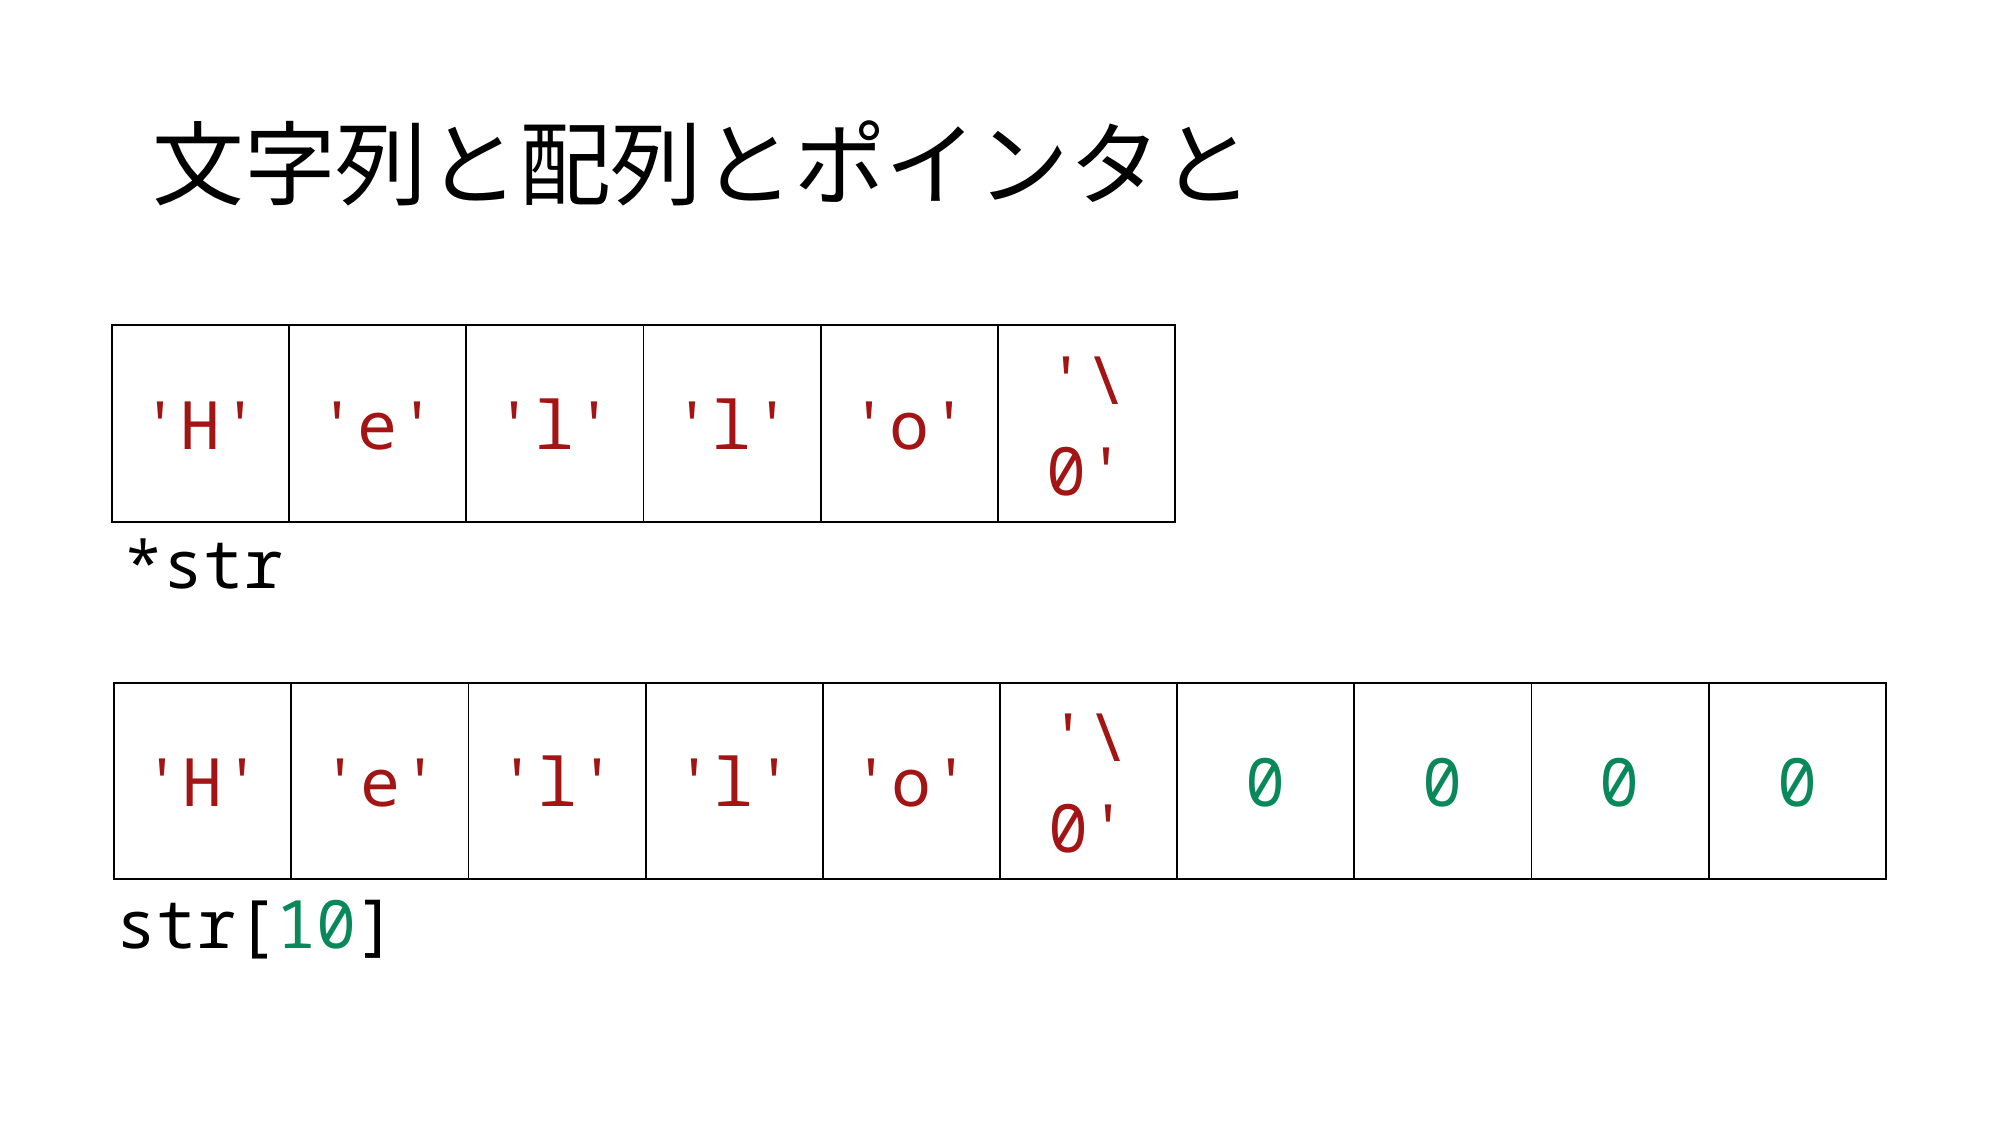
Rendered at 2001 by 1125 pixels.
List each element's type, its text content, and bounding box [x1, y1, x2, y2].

table_header 'l' [467, 326, 643, 521]
table_header 0 [1532, 684, 1708, 878]
table_header 'o' [822, 326, 997, 521]
table_header 'l' [644, 326, 820, 521]
table_header '\0' [1001, 684, 1176, 878]
table_header 'l' [469, 684, 645, 878]
text_box str[10] [102, 874, 412, 970]
text_box *str [108, 514, 299, 610]
table_header 0 [1710, 684, 1885, 878]
title 文字列と配列とポインタと [137, 59, 1863, 278]
table_header '\0' [999, 326, 1174, 521]
table_header 'e' [292, 684, 468, 878]
table_header 0 [1355, 684, 1531, 878]
table_header 'H' [115, 684, 290, 874]
table_header 'H' [113, 326, 288, 514]
table_header 'e' [290, 326, 465, 521]
table_header 'l' [647, 684, 822, 878]
table_header 0 [1178, 684, 1353, 878]
table_header 'o' [824, 684, 999, 878]
